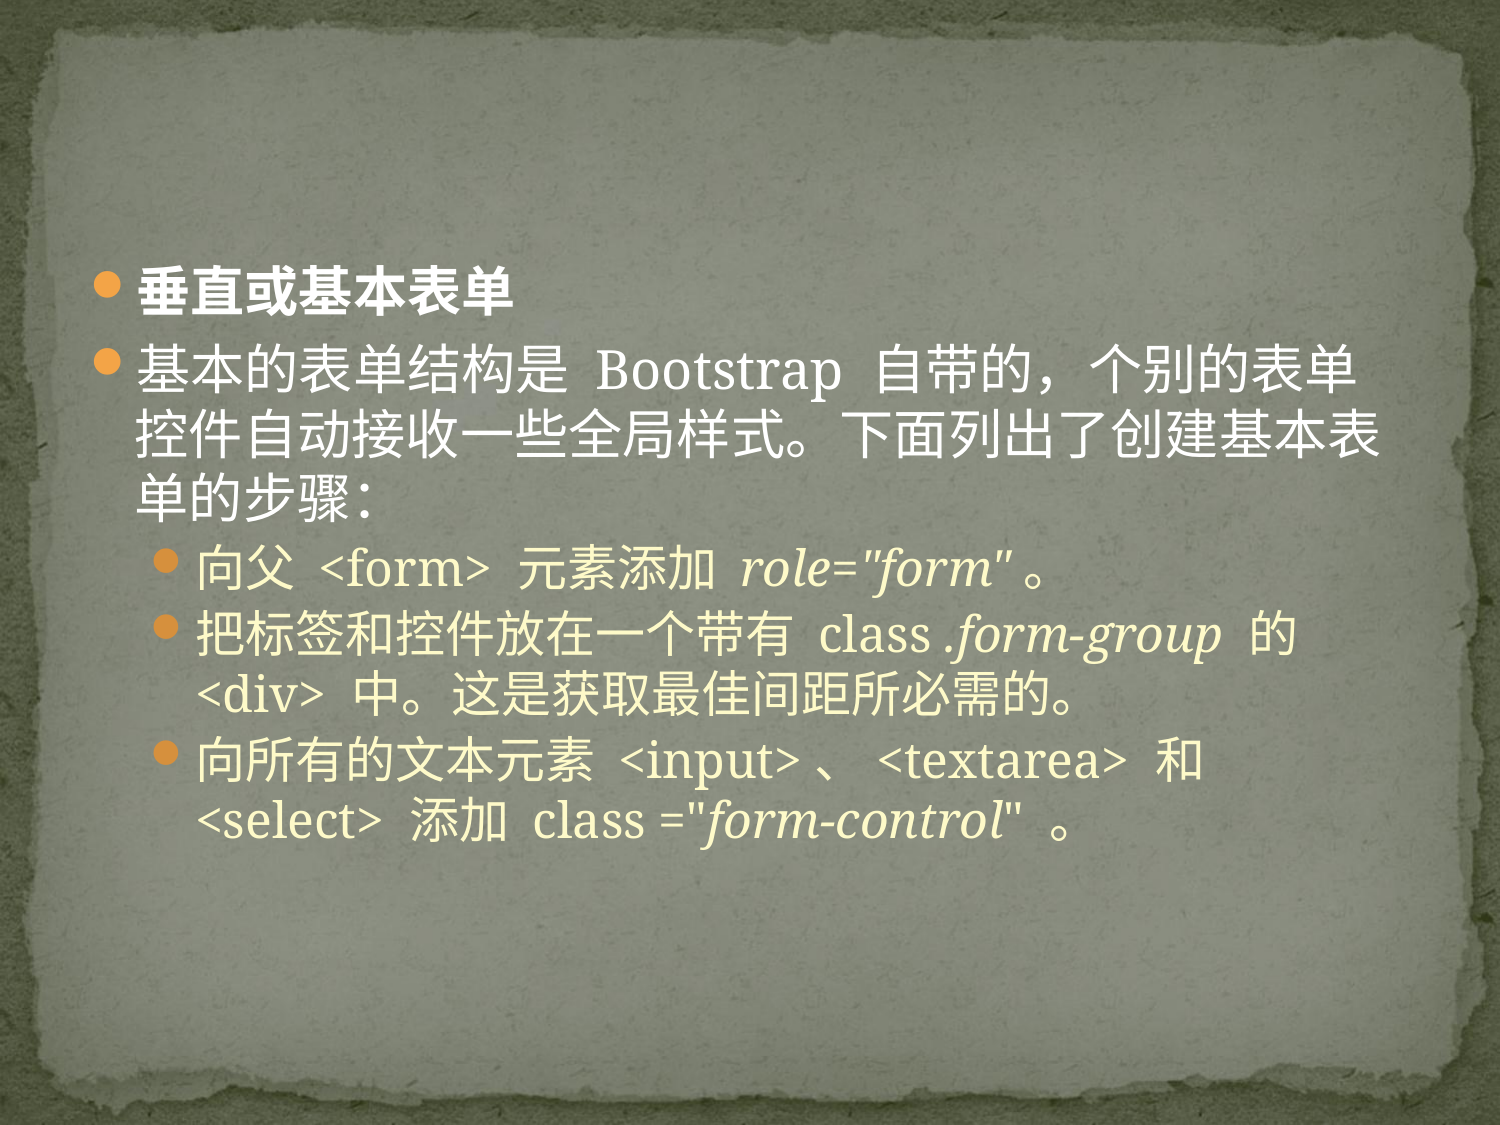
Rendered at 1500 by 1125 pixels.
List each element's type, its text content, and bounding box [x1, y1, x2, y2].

list 垂直或基本表单 基本的表单结构是 Bootstrap 自带的，个别的表单控件自动接收一些全局样式。下面列出了创建基本表单的步骤： 向父 <form> 元素添加 role="form"。 把标签和控件放在一个带有 class .form-group 的 <div> 中。这是获取最佳间距所必需的。 向所有的文本元素 <input>、<textarea> 和 <select> 添加 class ="form-control" 。 [75, 249, 1425, 1000]
picture [0, 0, 1500, 1125]
